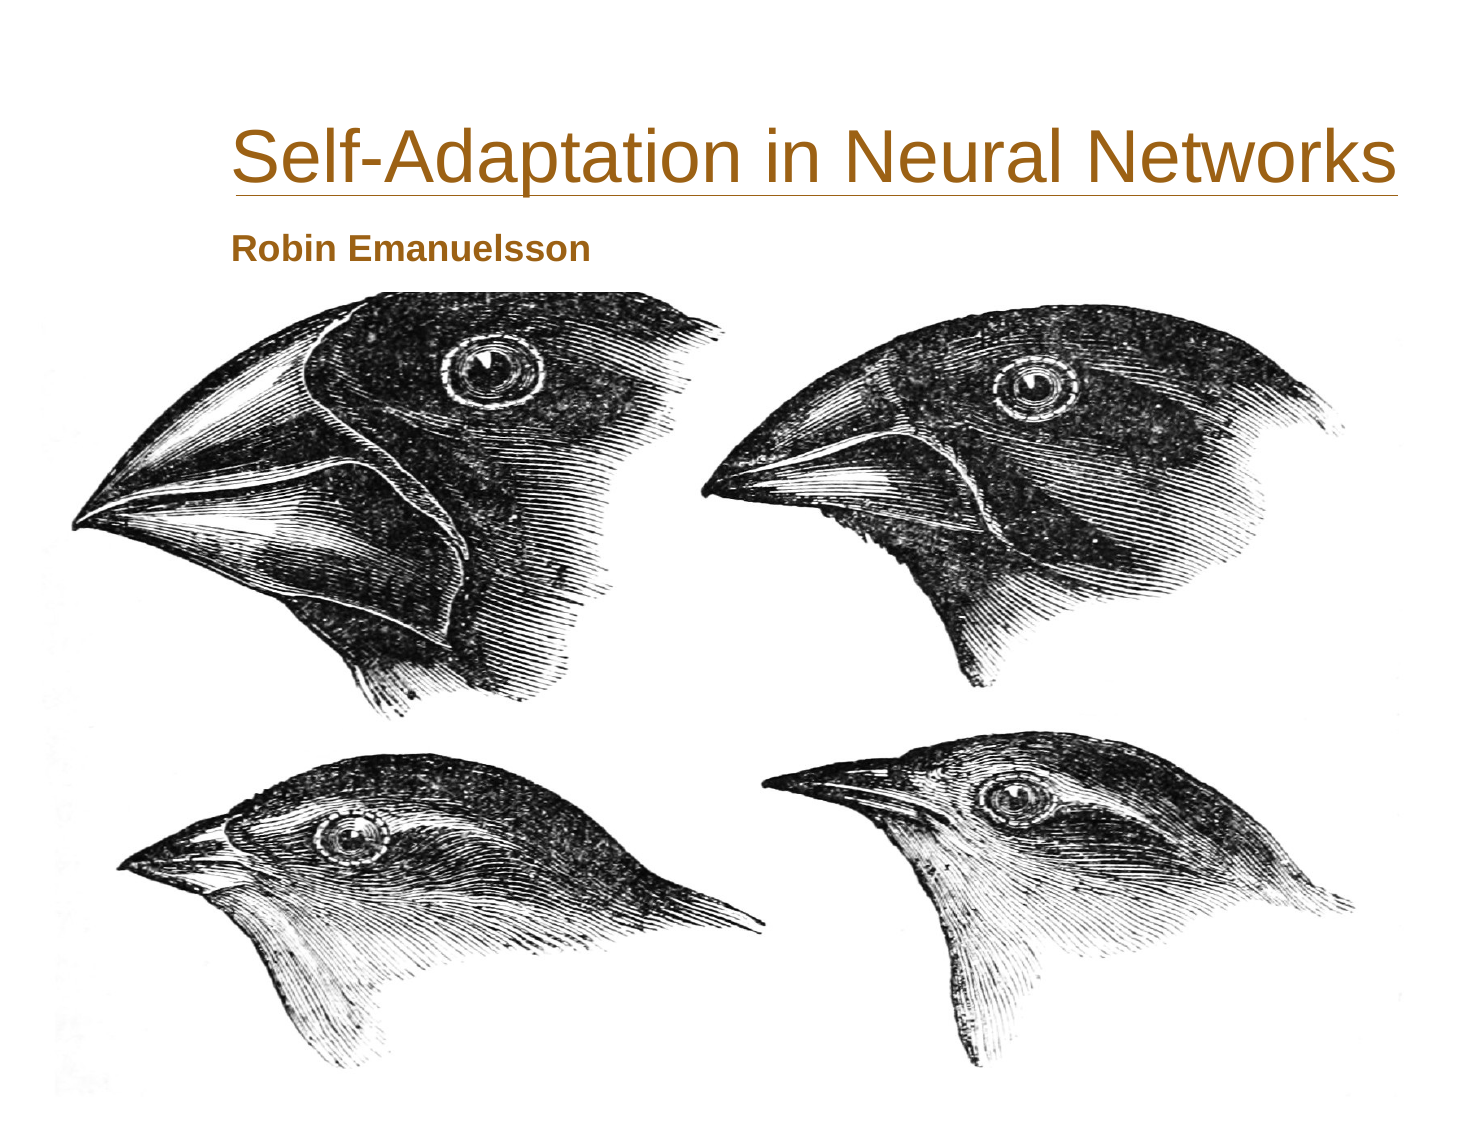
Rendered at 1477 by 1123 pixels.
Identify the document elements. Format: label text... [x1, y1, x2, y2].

text_box Self-Adaptation in Neural Networks [230, 91, 1401, 205]
picture [24, 291, 1446, 1097]
text_box Robin Emanuelsson [230, 205, 1401, 259]
text_box [230, 51, 1427, 275]
